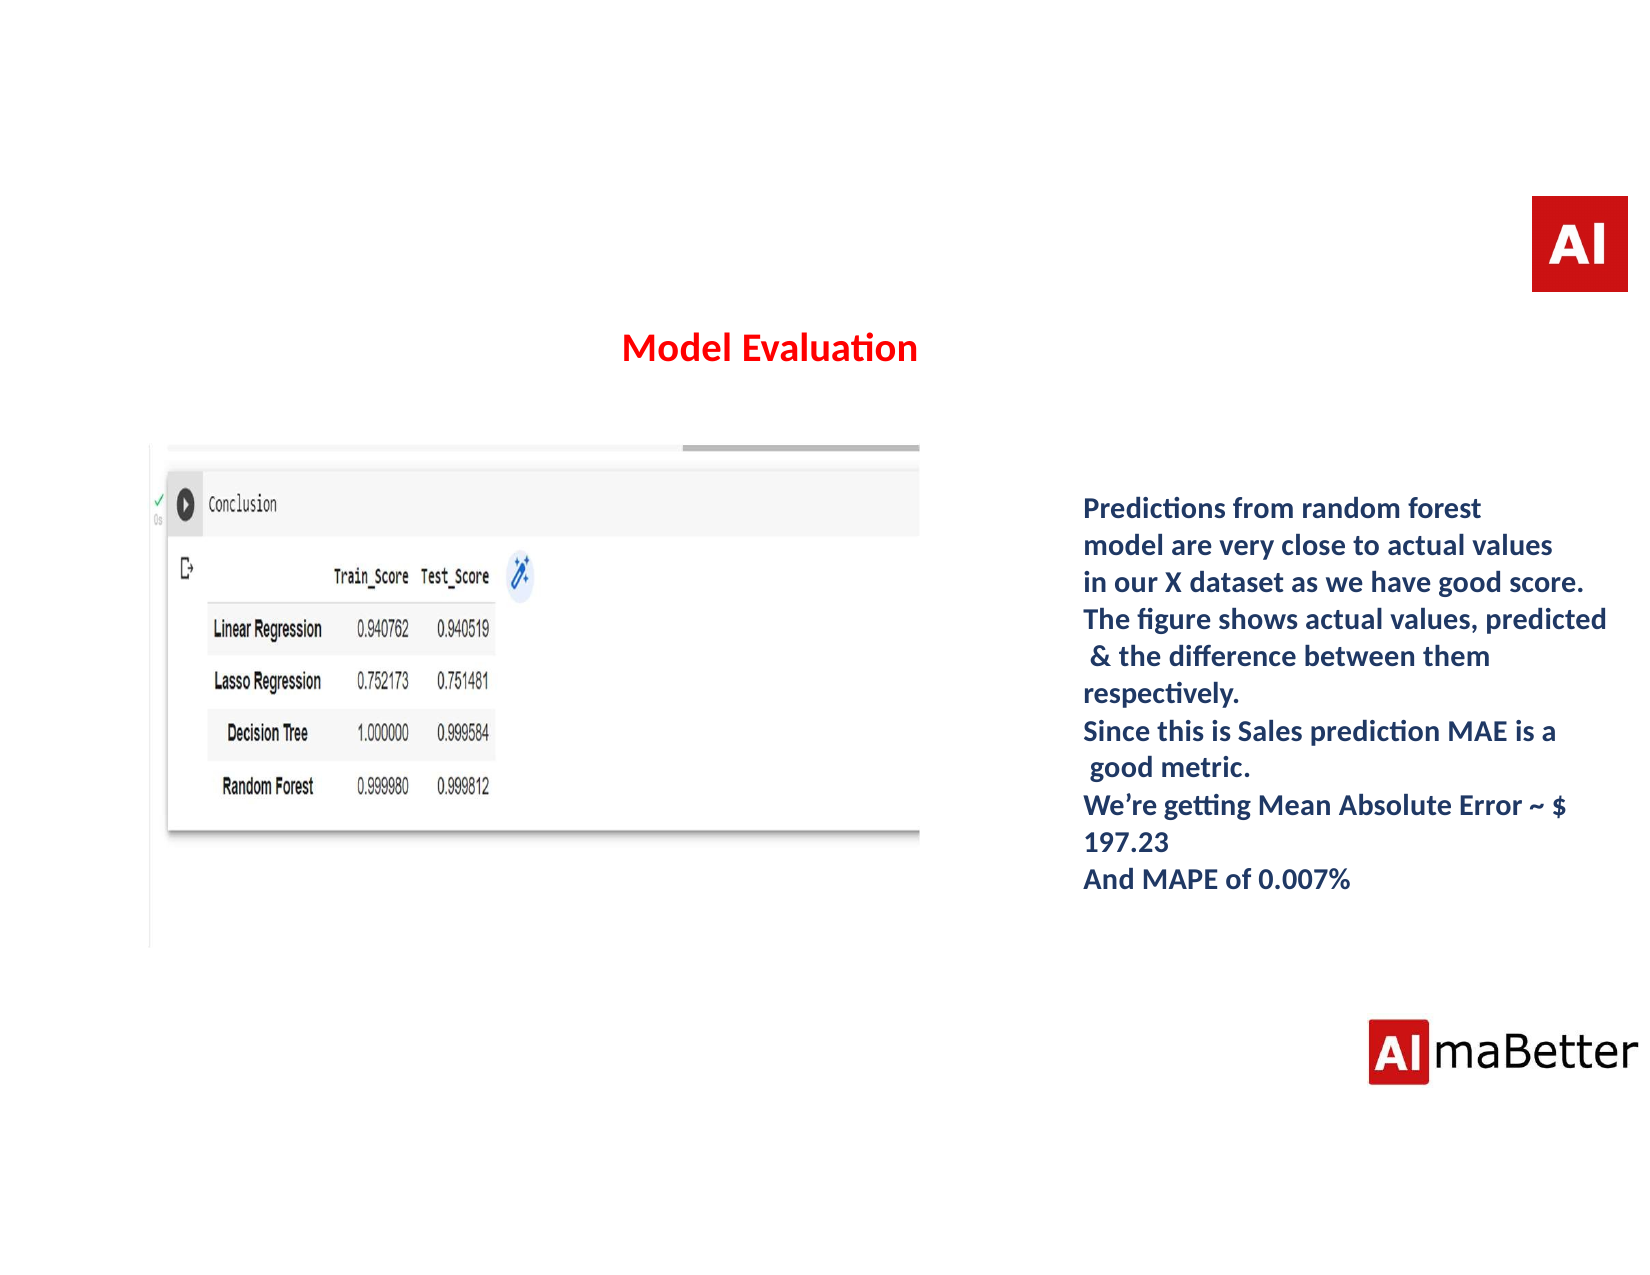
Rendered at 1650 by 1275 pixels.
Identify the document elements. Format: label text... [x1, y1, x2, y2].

picture [1367, 1013, 1639, 1088]
picture [147, 443, 921, 948]
text_box Predictions from random forest model are very close to actual values in our X dataset as we have good score. The figure shows actual values, predicted & the difference between them respectively. Since this is Sales prediction MAE is a good metric. We’re getting Mean Absolute Error ~ $ 197.23 And MAPE of 0.007% [1081, 485, 1613, 896]
picture [1532, 196, 1628, 292]
title Model Evaluation [619, 318, 924, 444]
